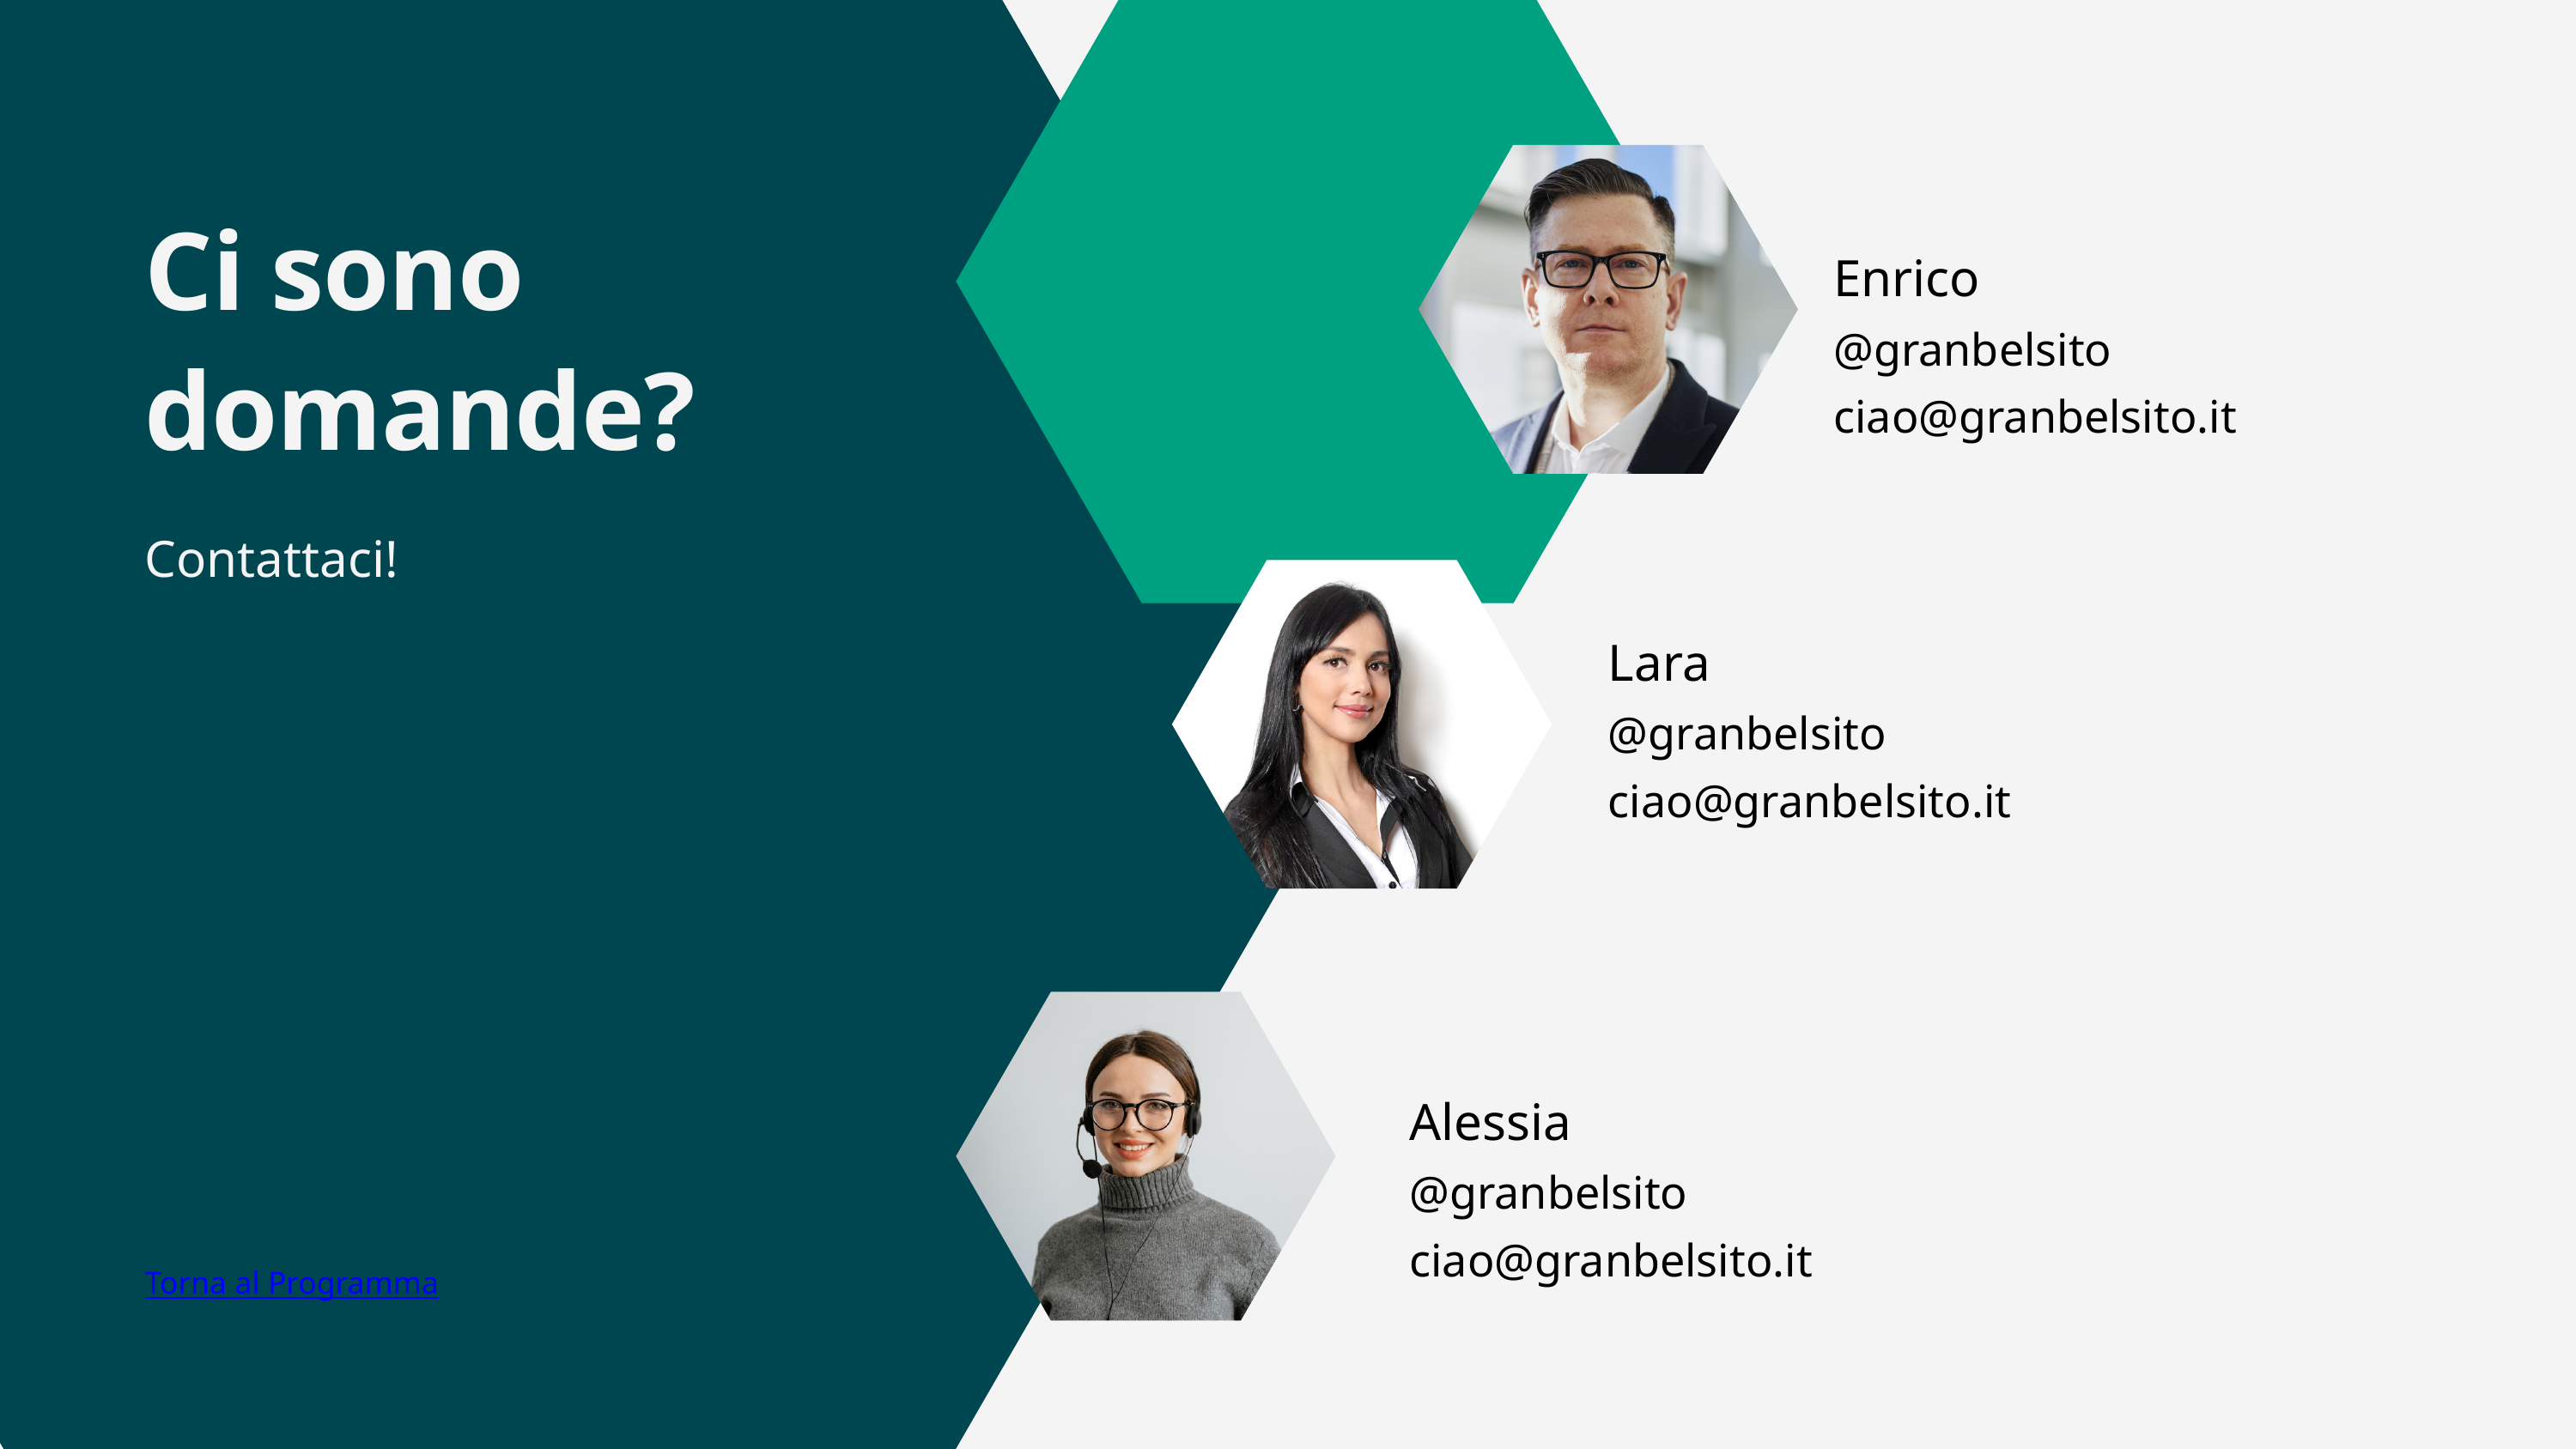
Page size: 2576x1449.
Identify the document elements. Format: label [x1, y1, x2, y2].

text_box [1607, 626, 2242, 822]
text_box [1409, 1085, 2043, 1282]
text_box [955, 0, 1700, 603]
text_box [144, 199, 1006, 584]
text_box [956, 991, 1336, 1321]
text_box [1833, 241, 2467, 438]
text_box [0, 0, 1398, 1449]
text_box [1171, 559, 1552, 889]
text_box [1418, 144, 1799, 474]
